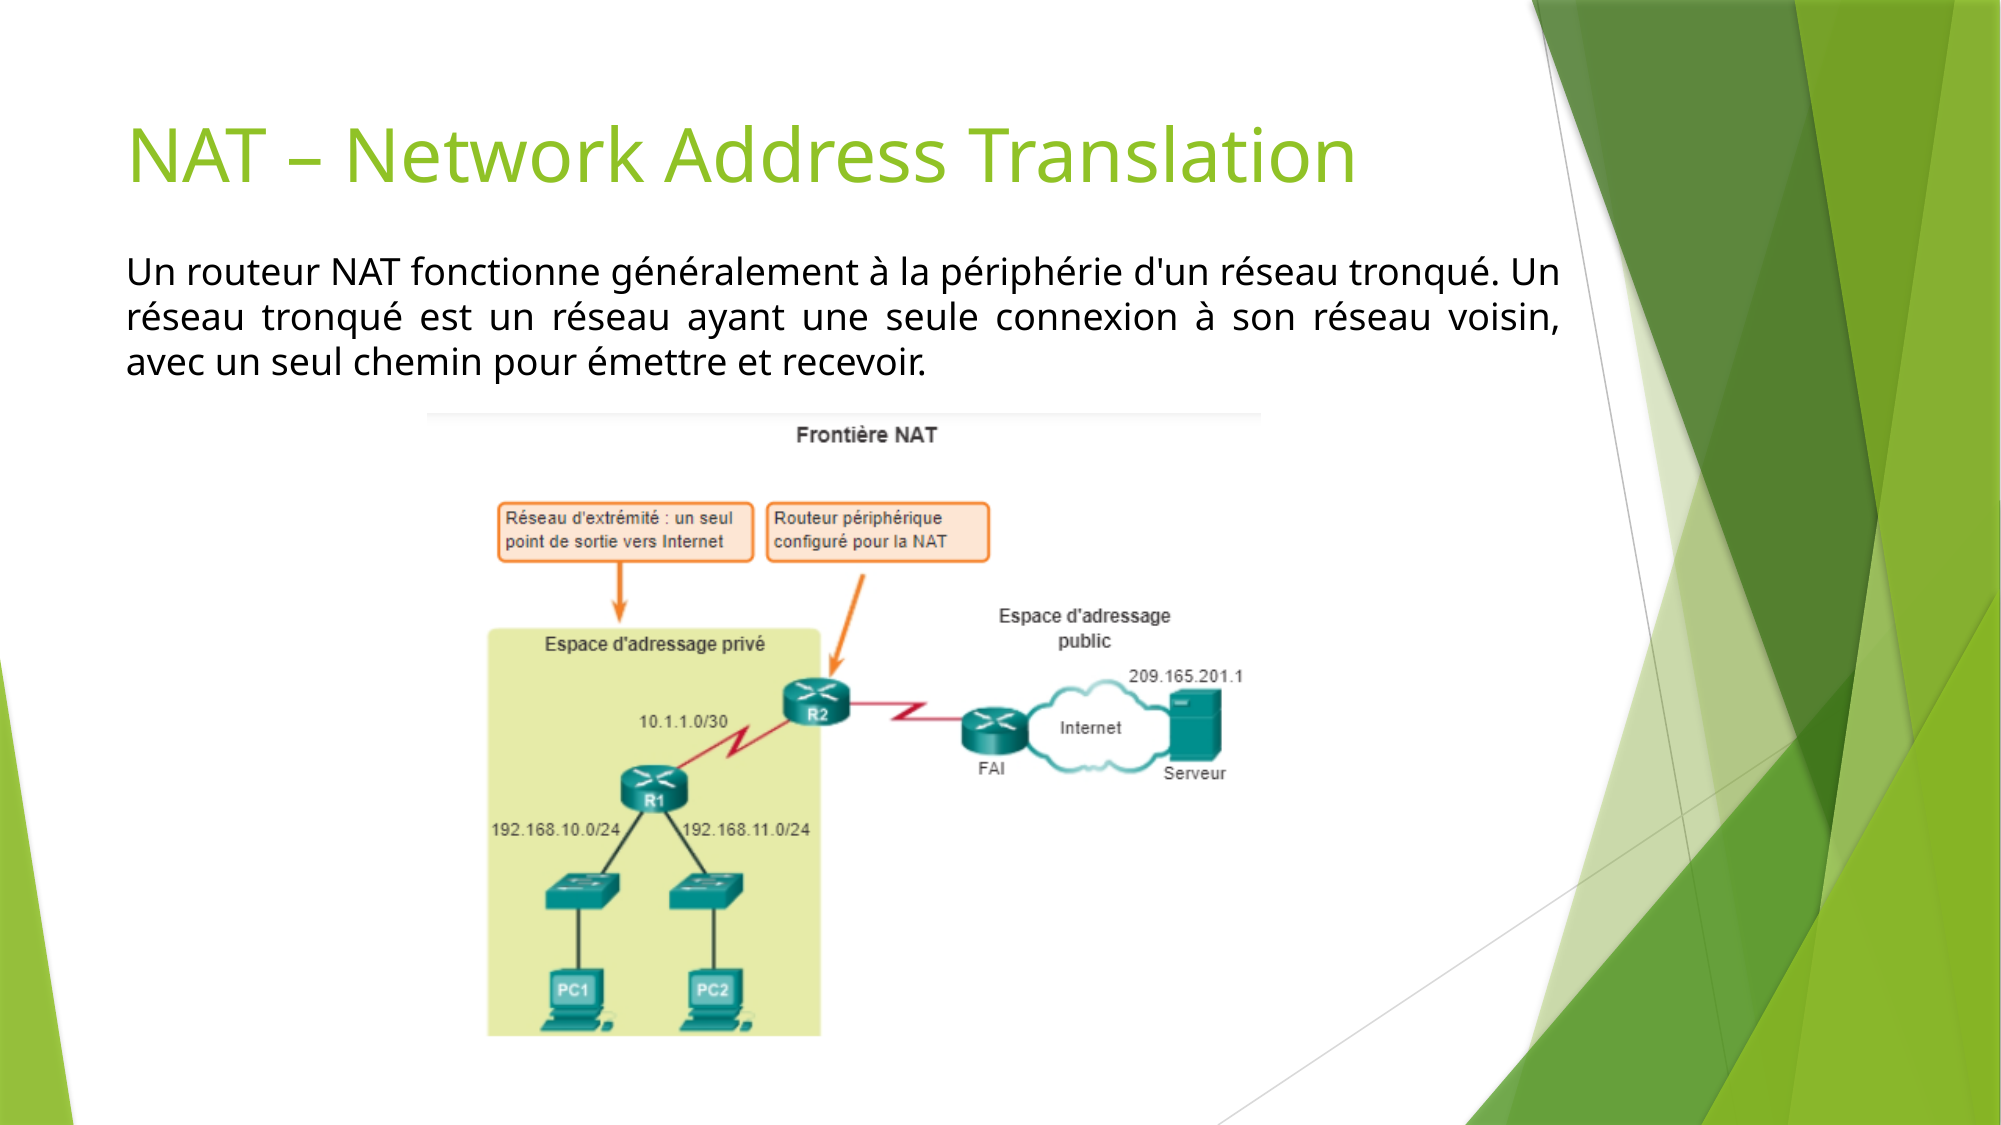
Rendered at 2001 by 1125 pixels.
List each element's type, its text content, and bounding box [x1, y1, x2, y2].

picture [427, 413, 1261, 1063]
text_box Un routeur NAT fonctionne généralement à la périphérie d'un réseau tronqué. Un réseau tronqué est un réseau ayant une seule connexion à son réseau voisin, avec un seul chemin pour émettre et recevoir. [111, 240, 1578, 391]
title NAT – Network Address Translation [111, 99, 1522, 240]
